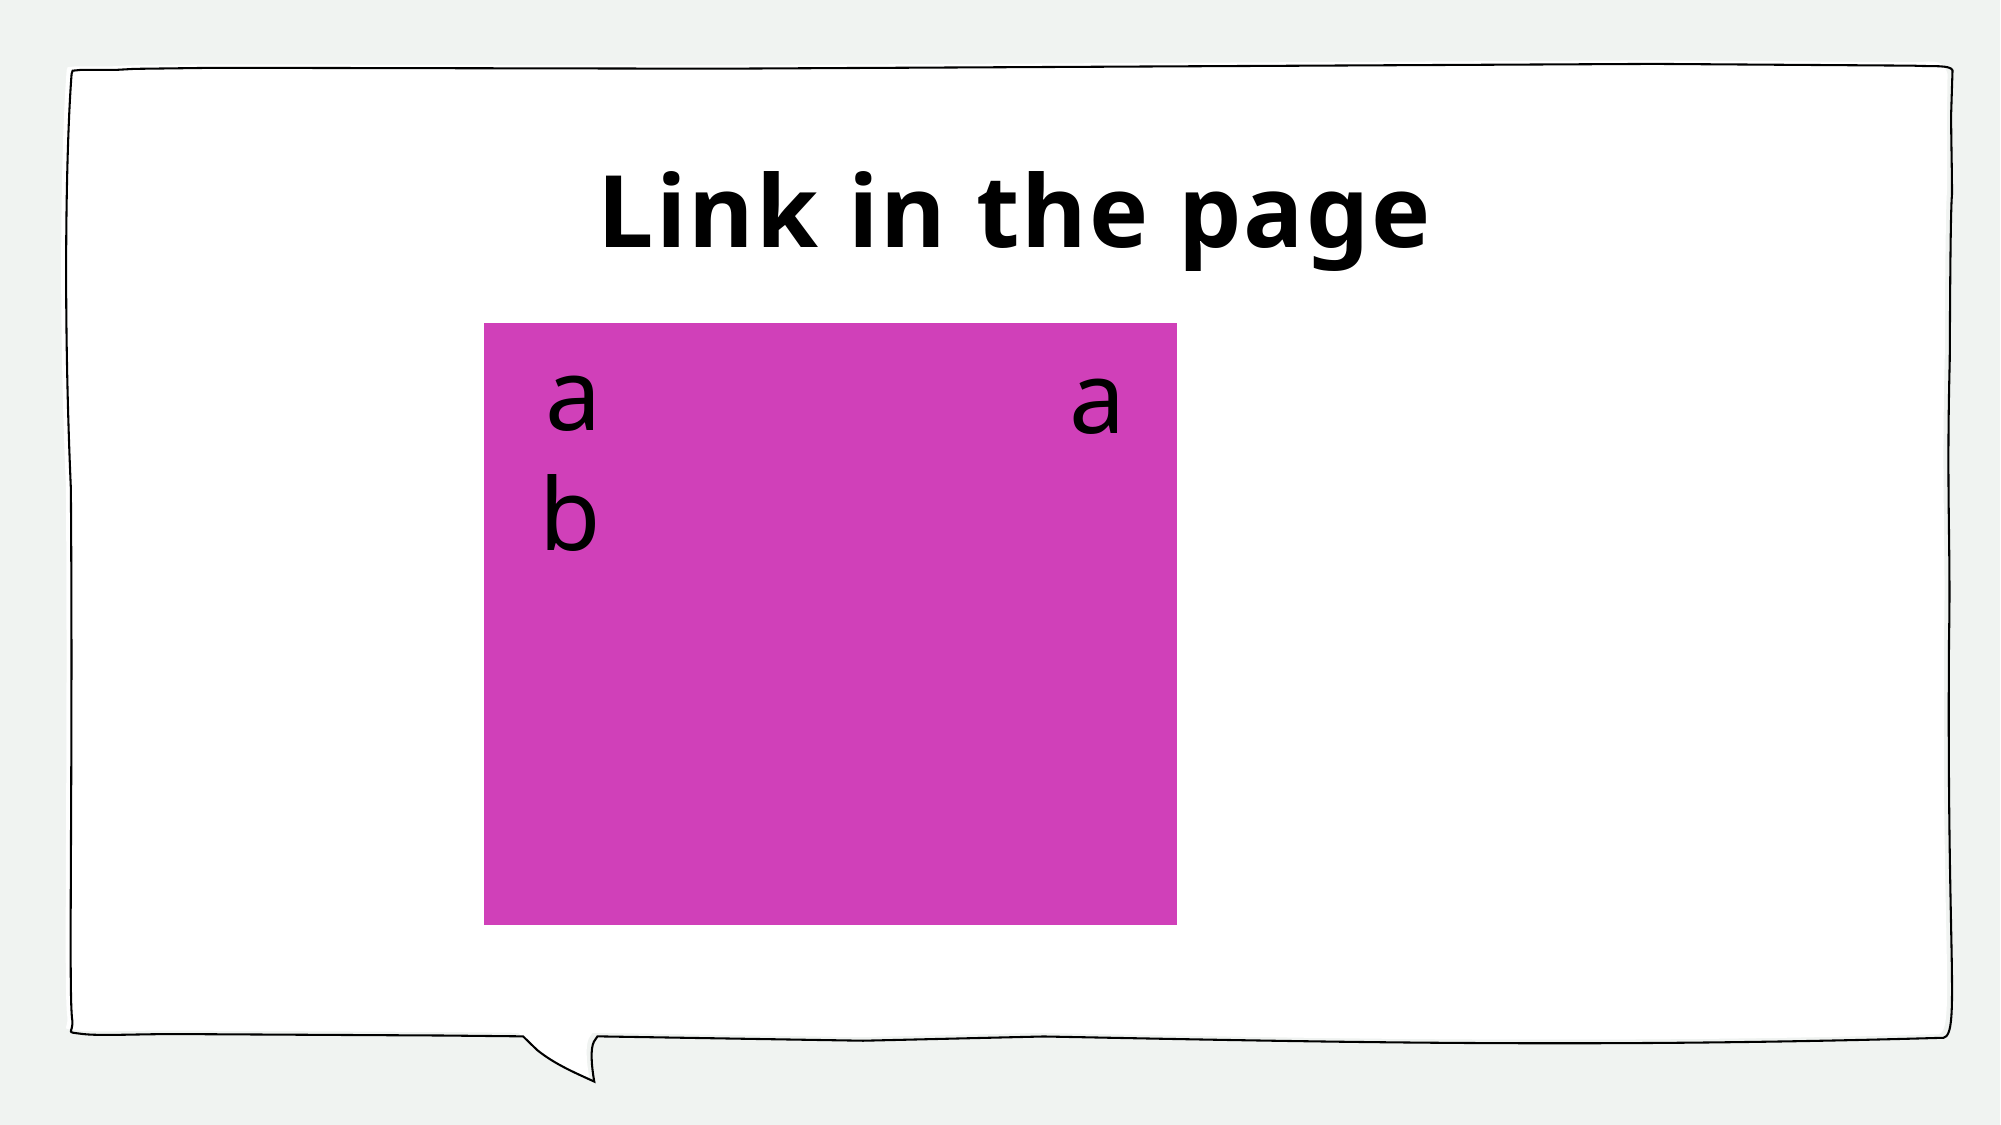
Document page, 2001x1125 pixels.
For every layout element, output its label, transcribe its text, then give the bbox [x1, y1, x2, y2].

text_box ab [542, 323, 616, 579]
text_box [484, 323, 1177, 925]
title Link in the page [167, 91, 1863, 324]
text_box a [1043, 325, 1141, 461]
